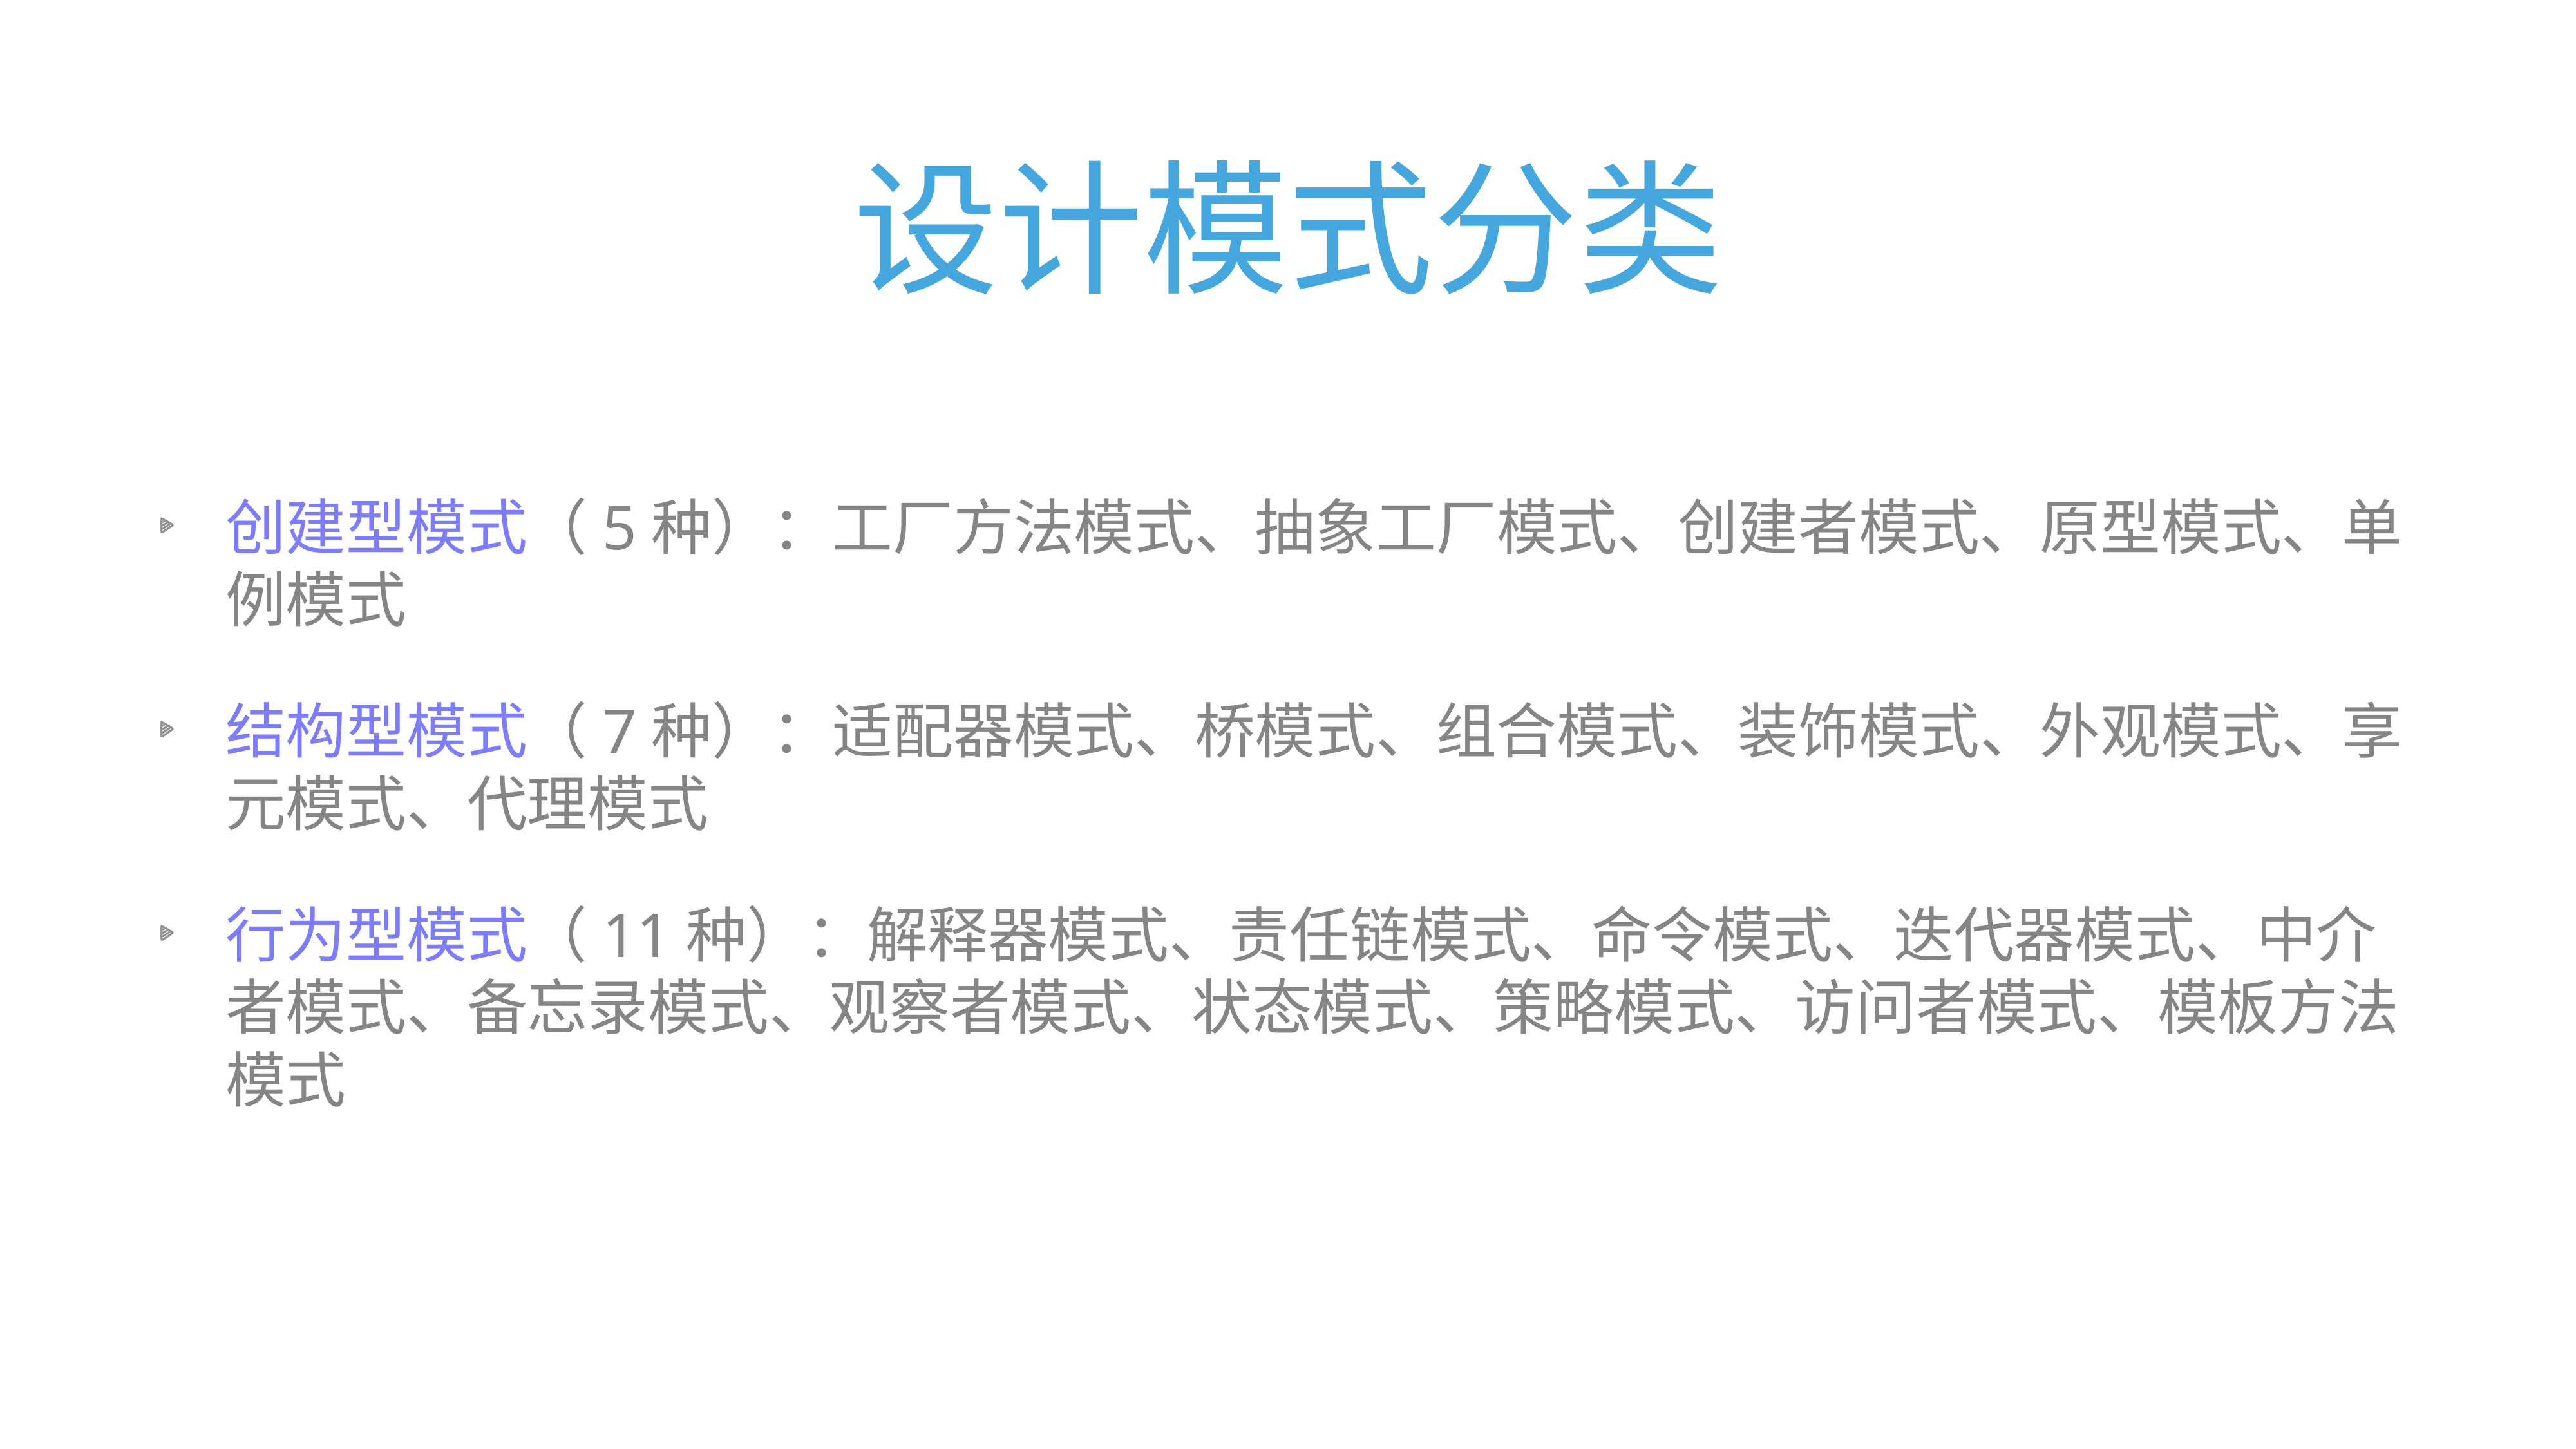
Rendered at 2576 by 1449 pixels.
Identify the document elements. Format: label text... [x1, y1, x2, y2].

title 设计模式分类 [79, 88, 2497, 361]
picture [160, 924, 175, 942]
picture [160, 516, 175, 534]
picture [160, 720, 175, 738]
list 创建型模式（5种）：工厂方法模式、抽象工厂模式、创建者模式、原型模式、单例模式 结构型模式（7种）：适配器模式、桥模式、组合模式、装饰模式、外观模式、享元模式、代理模式 行为型模式（11种）：解释器模式、责任链模式、命令模式、迭代器模式、中介者模式、备忘录模式、观察者模式、状态模式、策略模式、访问者模式、模板方法模式 [154, 436, 2422, 1167]
